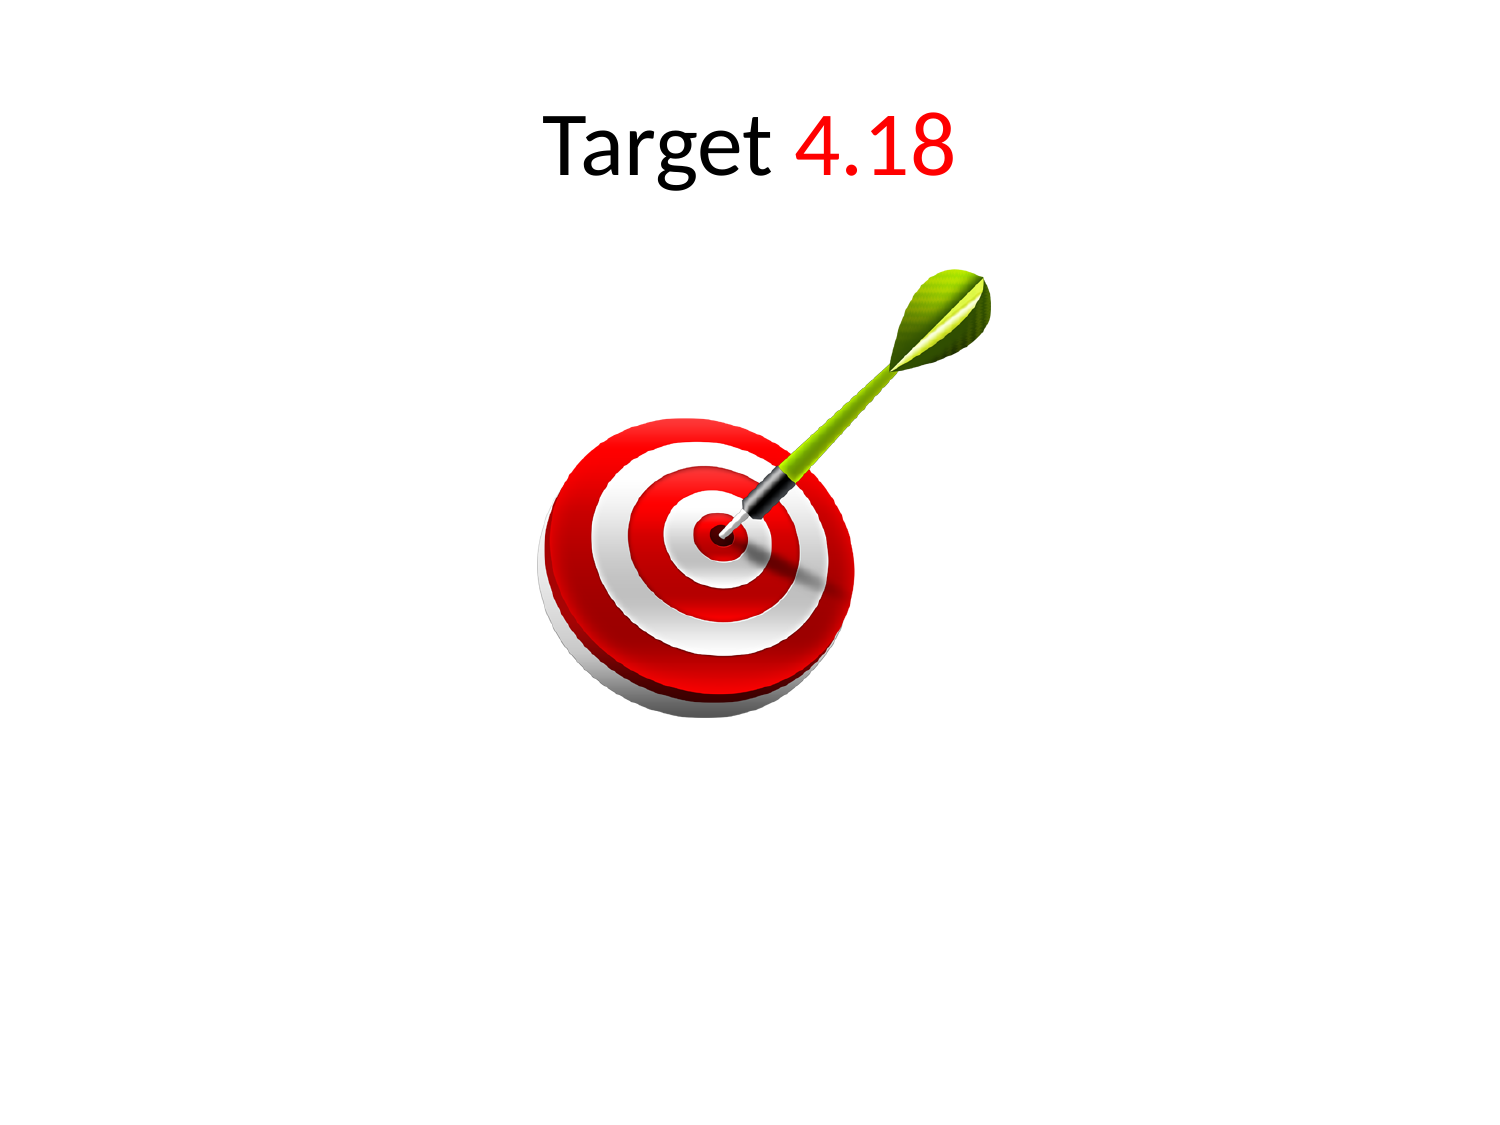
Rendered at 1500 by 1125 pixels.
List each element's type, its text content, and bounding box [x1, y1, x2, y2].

picture [537, 269, 991, 719]
title Target 4.18 [75, 45, 1425, 233]
